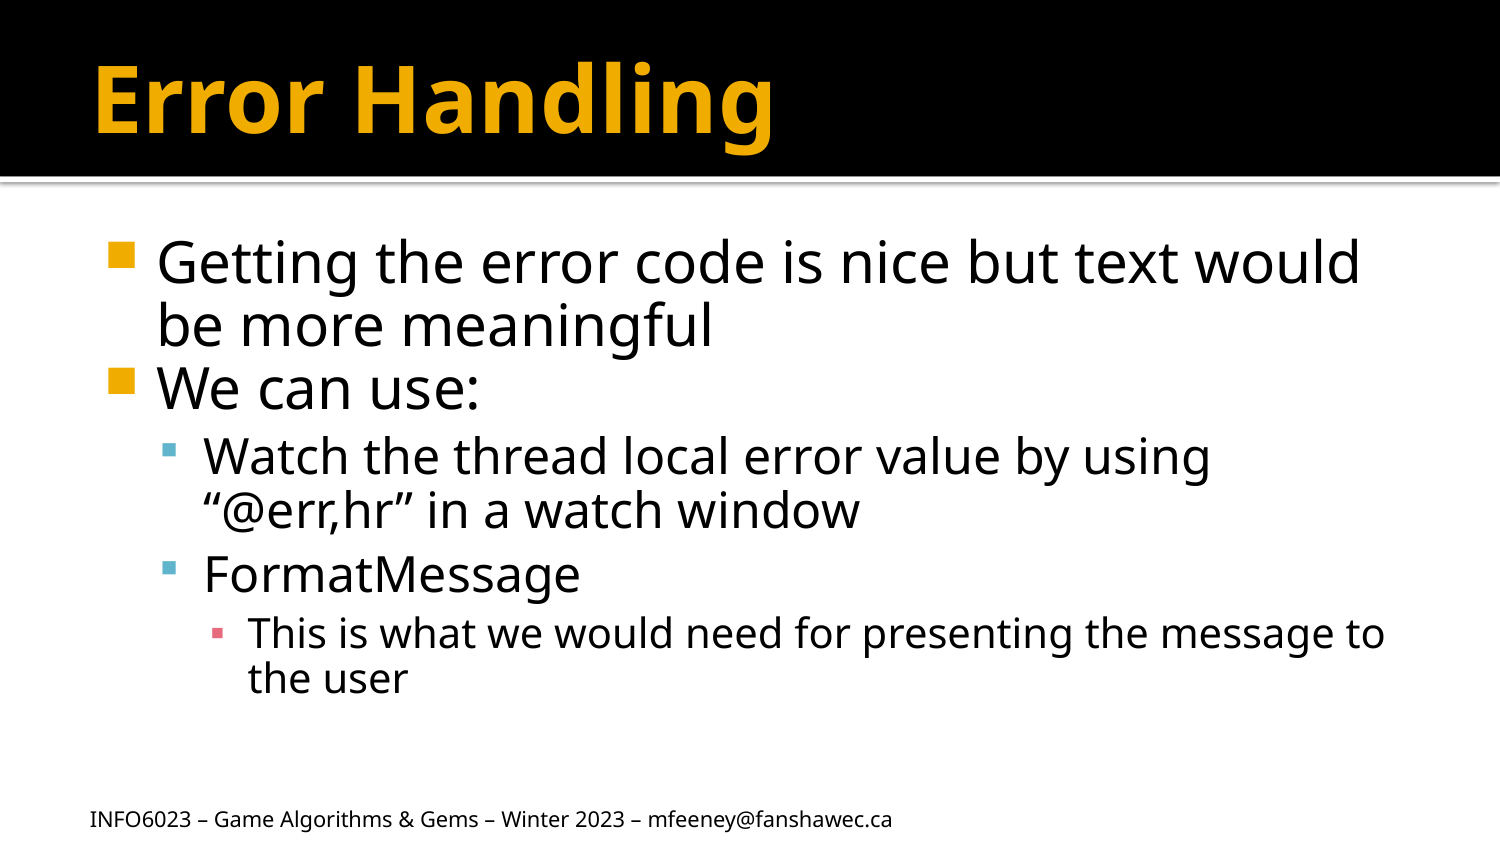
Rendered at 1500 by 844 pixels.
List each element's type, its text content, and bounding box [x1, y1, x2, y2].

list Getting the error code is nice but text would be more meaningful We can use: Watch the thread local error value by using “@err,hr” in a watch window FormatMessage This is what we would need for presenting the message to the user [75, 218, 1425, 788]
title Error Handling [75, 19, 1425, 174]
